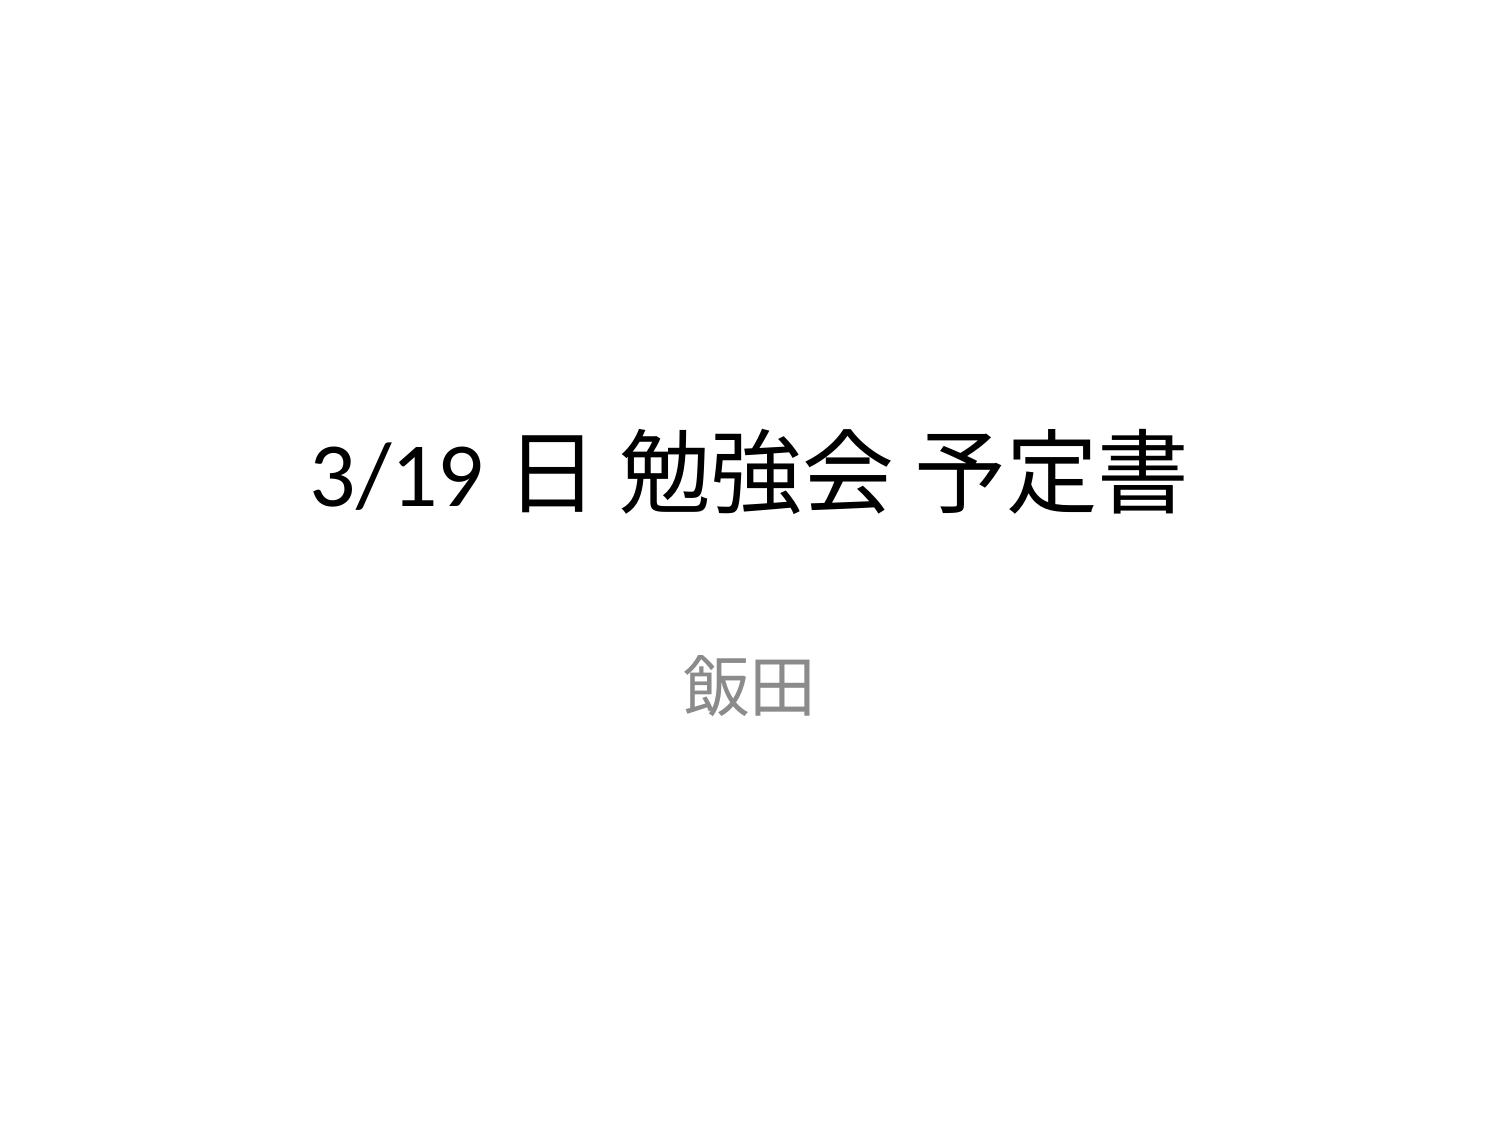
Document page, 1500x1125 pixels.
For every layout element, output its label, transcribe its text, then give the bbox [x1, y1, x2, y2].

subtitle 飯田 [225, 637, 1275, 925]
title 3/19日 勉強会 予定書 [112, 349, 1388, 591]
